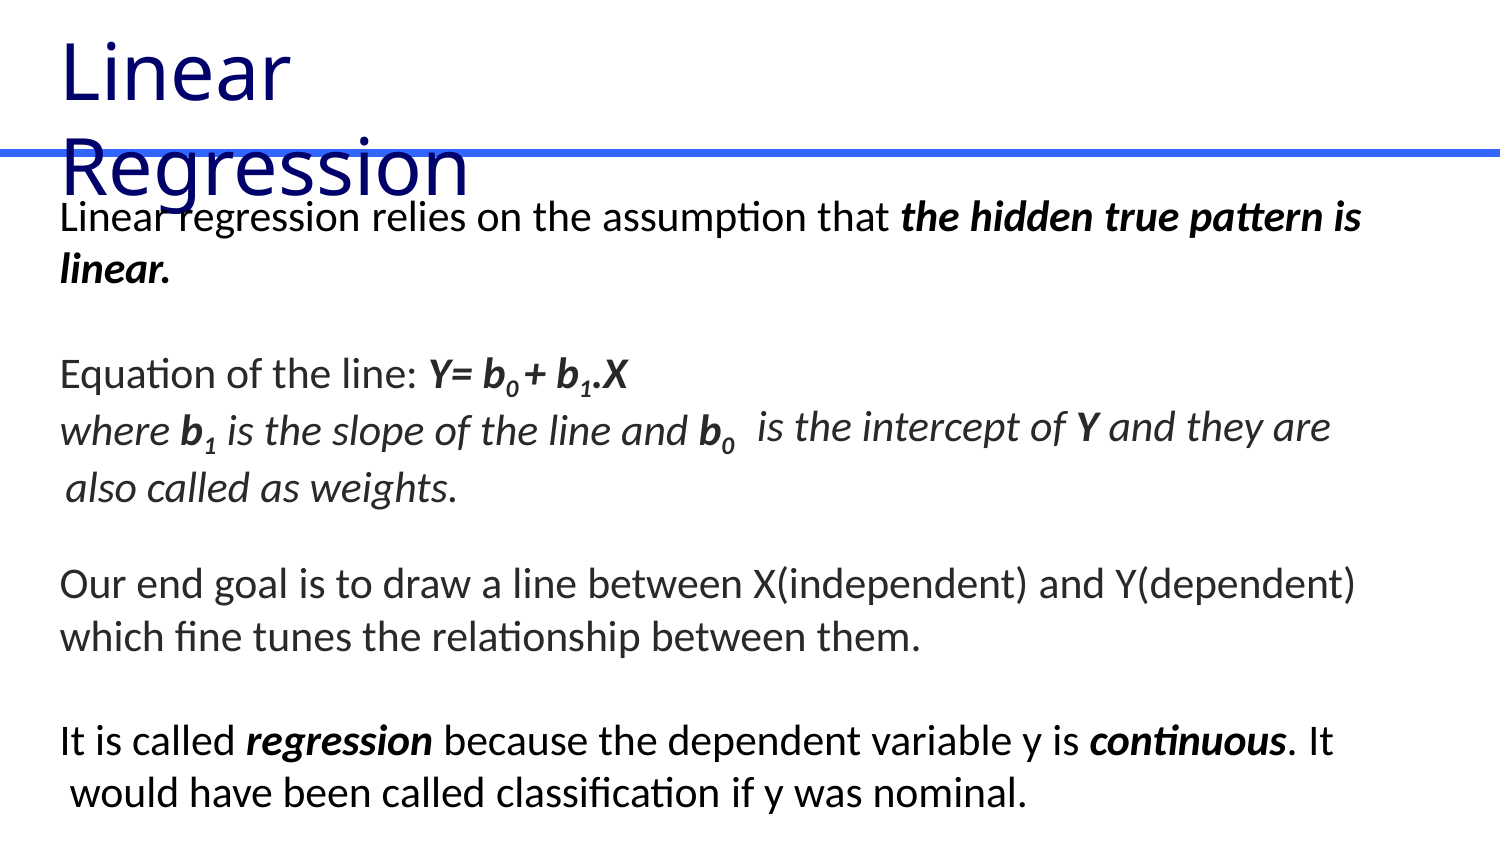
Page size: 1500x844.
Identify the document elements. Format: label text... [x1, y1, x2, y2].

text_box Our end goal is to draw a line between X(independent) and Y(dependent) which fine tunes the relationship between them. It is called regression because the dependent variable y is continuous. It would have been called classification if y was nominal. [57, 552, 1365, 817]
text_box Linear regression relies on the assumption that the hidden true pattern is linear. [57, 185, 1373, 293]
title Linear Regression [57, 19, 645, 185]
text_box is the intercept of Y and they are [754, 395, 1334, 450]
text_box Equation of the line: Y= b0 + b1.X where b1 is the slope of the line and b0 also called as weights. [53, 342, 743, 517]
